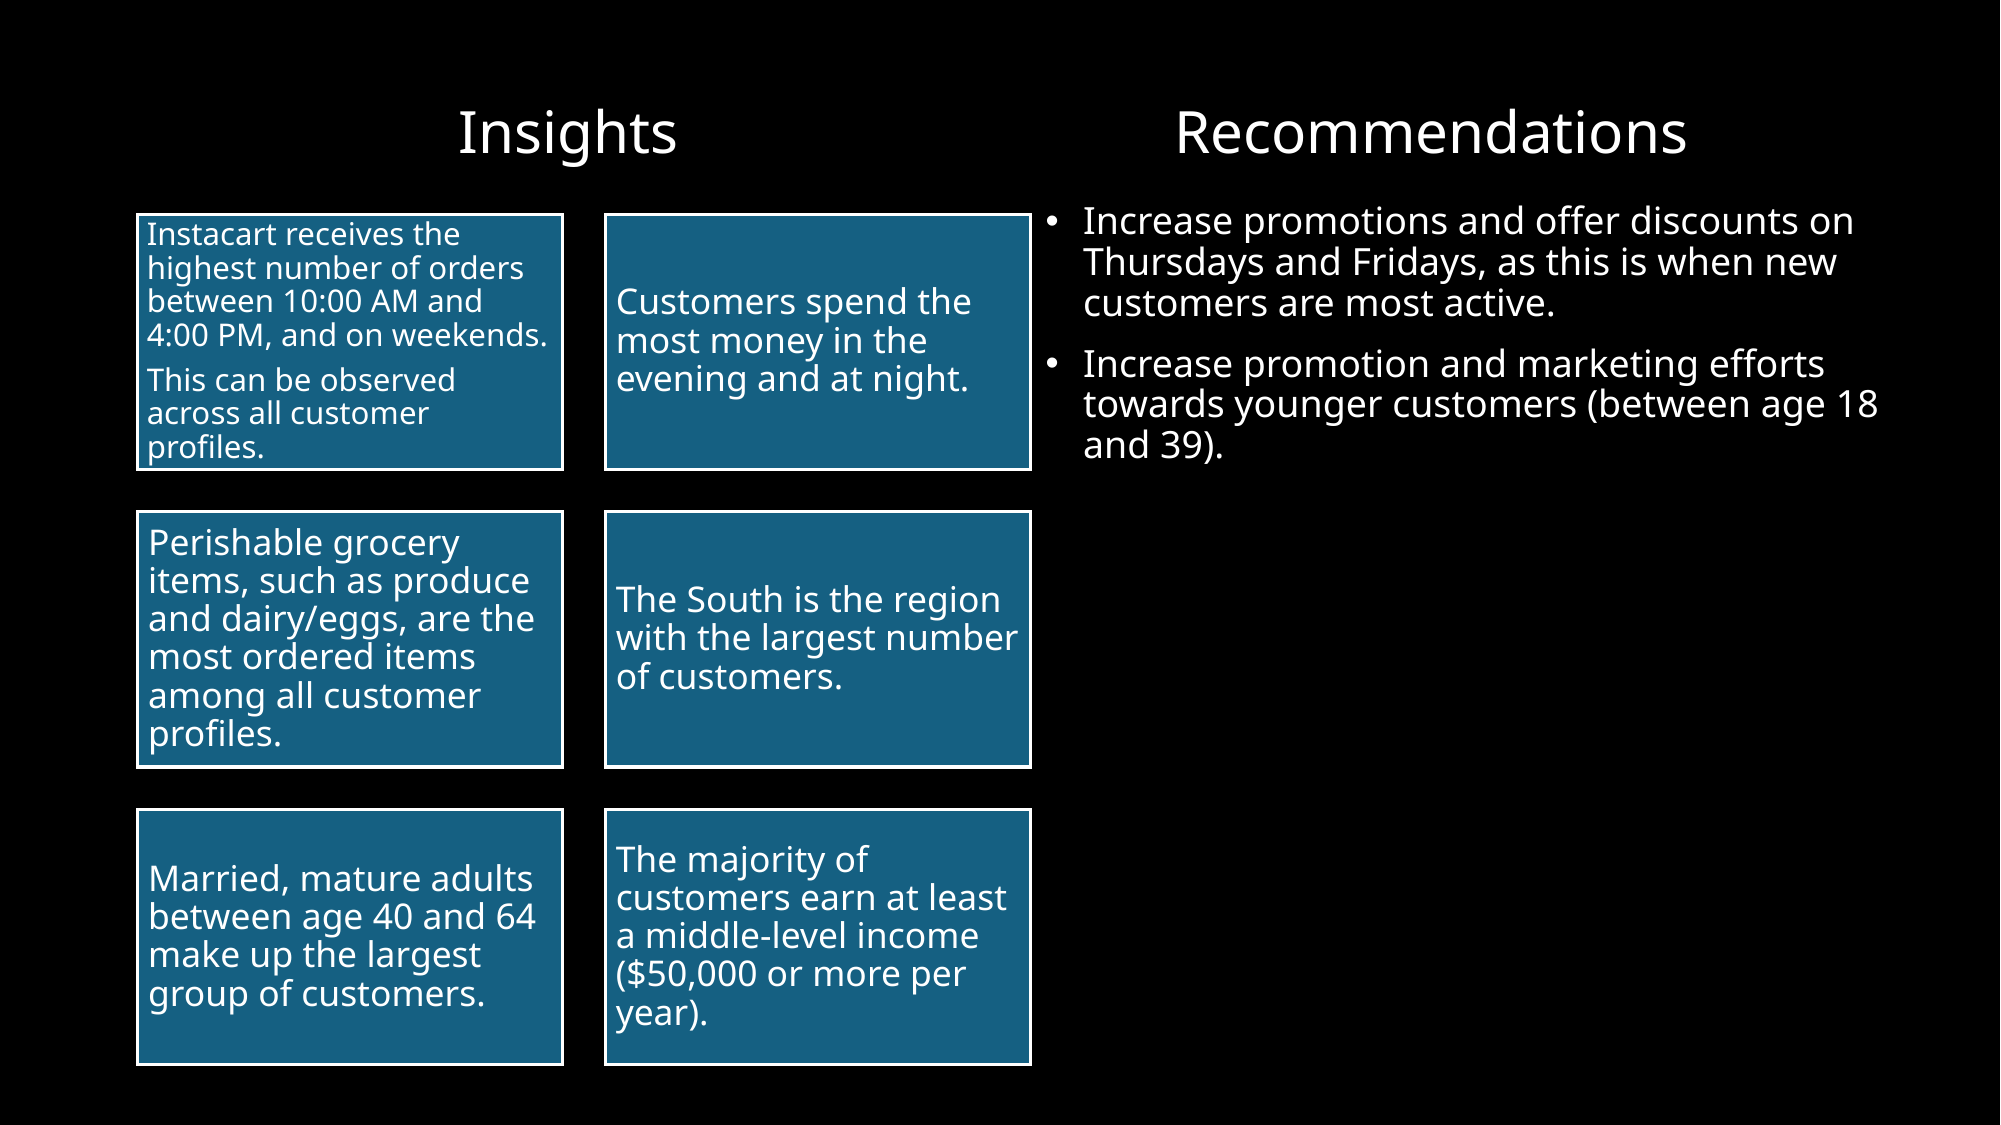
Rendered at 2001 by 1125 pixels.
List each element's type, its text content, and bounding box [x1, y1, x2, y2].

text_box Increase promotions and offer discounts on Thursdays and Fridays, as this is when new customers are most active. Increase promotion and marketing efforts towards younger customers (between age 18 and 39). [1032, 195, 1924, 1084]
text_box Recommendations [999, 59, 1863, 195]
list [136, 194, 1032, 1085]
title Insights [137, 59, 999, 194]
